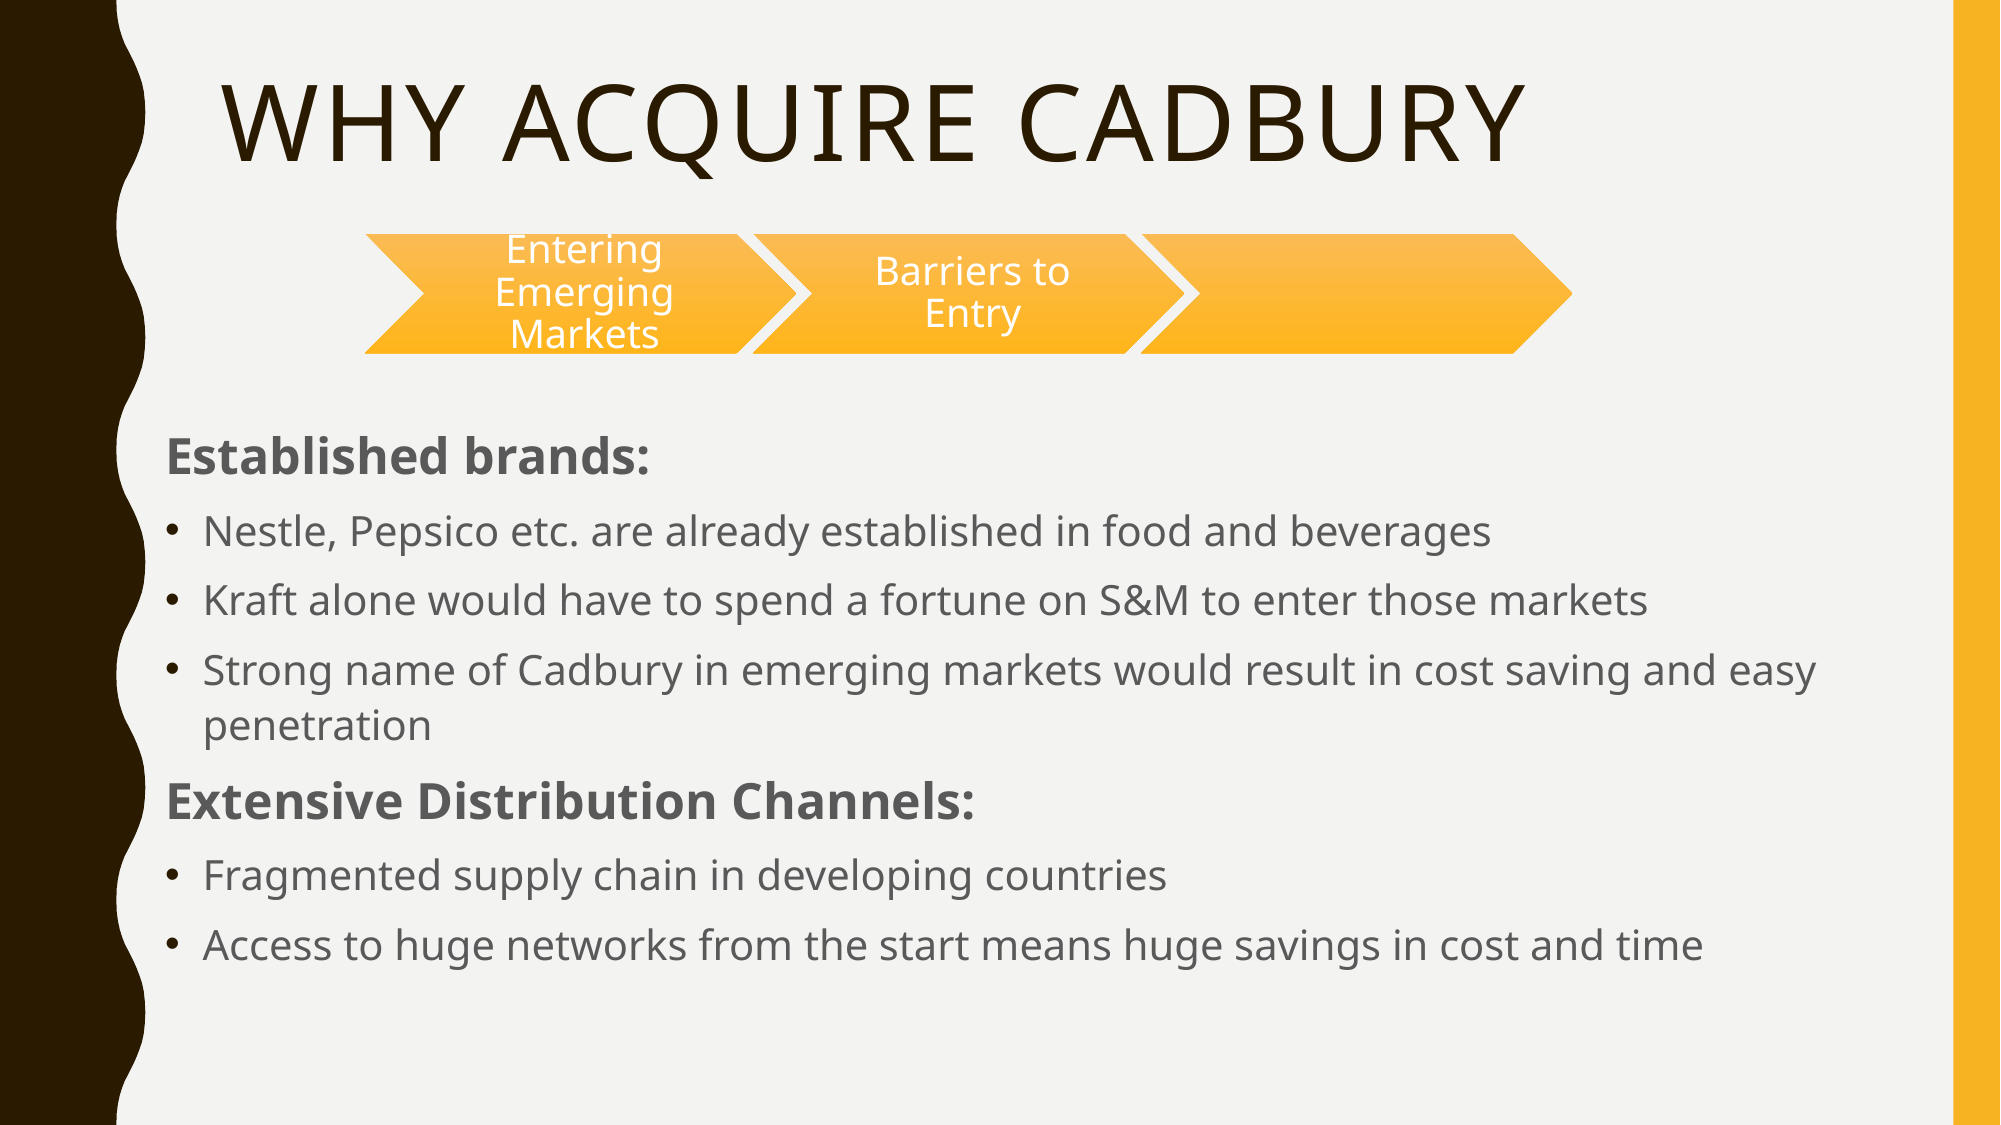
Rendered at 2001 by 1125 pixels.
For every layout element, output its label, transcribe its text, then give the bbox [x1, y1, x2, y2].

list Established brands: Nestle, Pepsico etc. are already established in food and beverages Kraft alone would have to spend a fortune on S&M to enter those markets Strong name of Cadbury in emerging markets would result in cost saving and easy penetration Extensive Distribution Channels: Fragmented supply chain in developing countries Access to huge networks from the start means huge savings in cost and time [150, 411, 1875, 1125]
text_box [364, 233, 1573, 354]
title Why acquire Cadbury [205, 62, 1875, 308]
